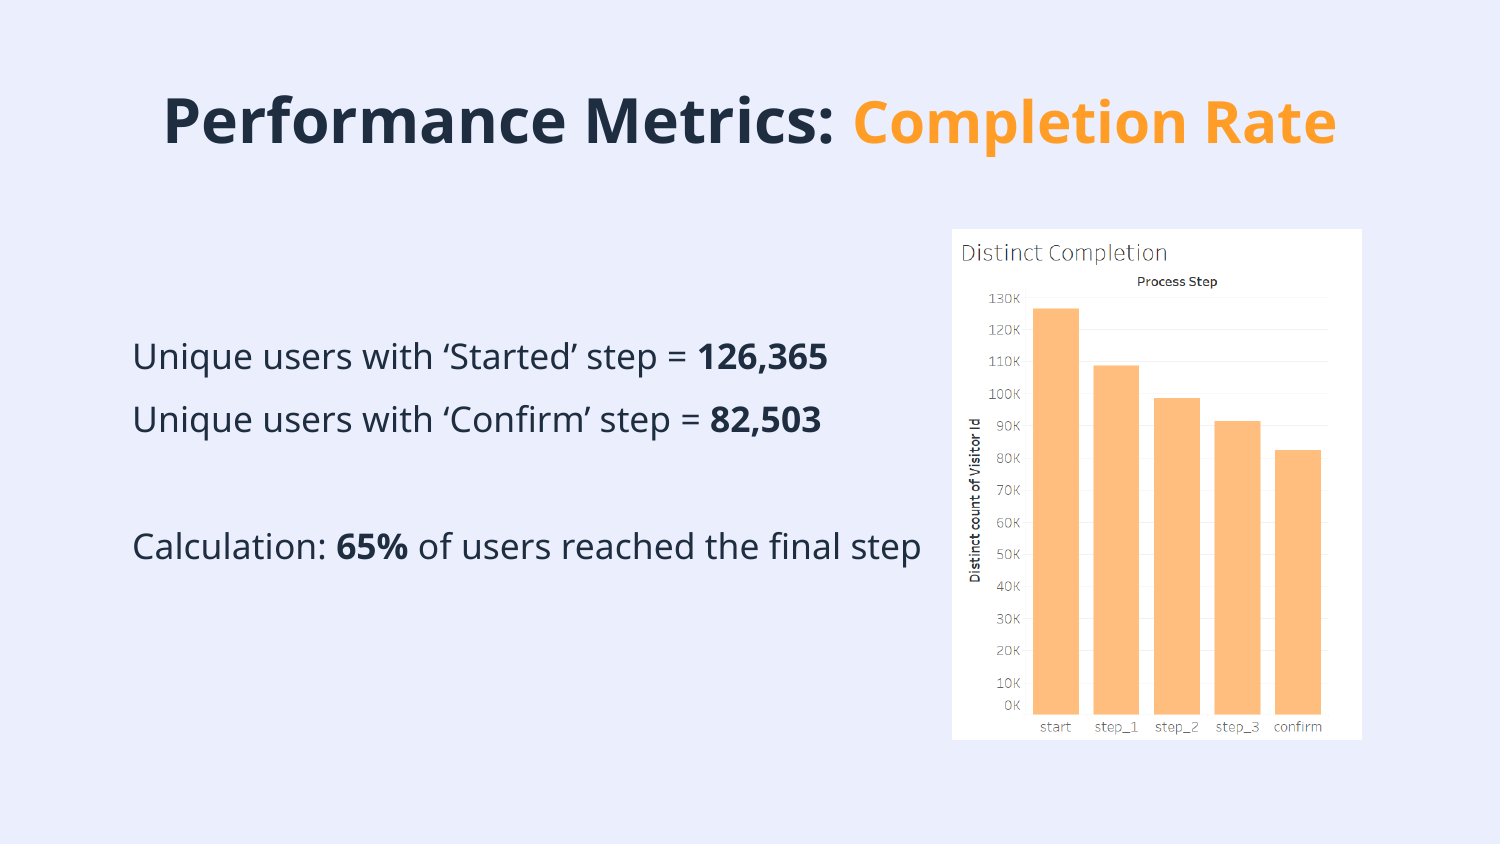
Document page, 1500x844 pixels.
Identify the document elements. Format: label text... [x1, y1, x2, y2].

subtitle Unique users with ‘Started’ step = 126,365 Unique users with ‘Confirm’ step = 82,503 Calculation: 65% of users reached the final step [116, 282, 946, 740]
title Performance Metrics: Completion Rate [116, 65, 1383, 246]
picture [951, 229, 1362, 740]
